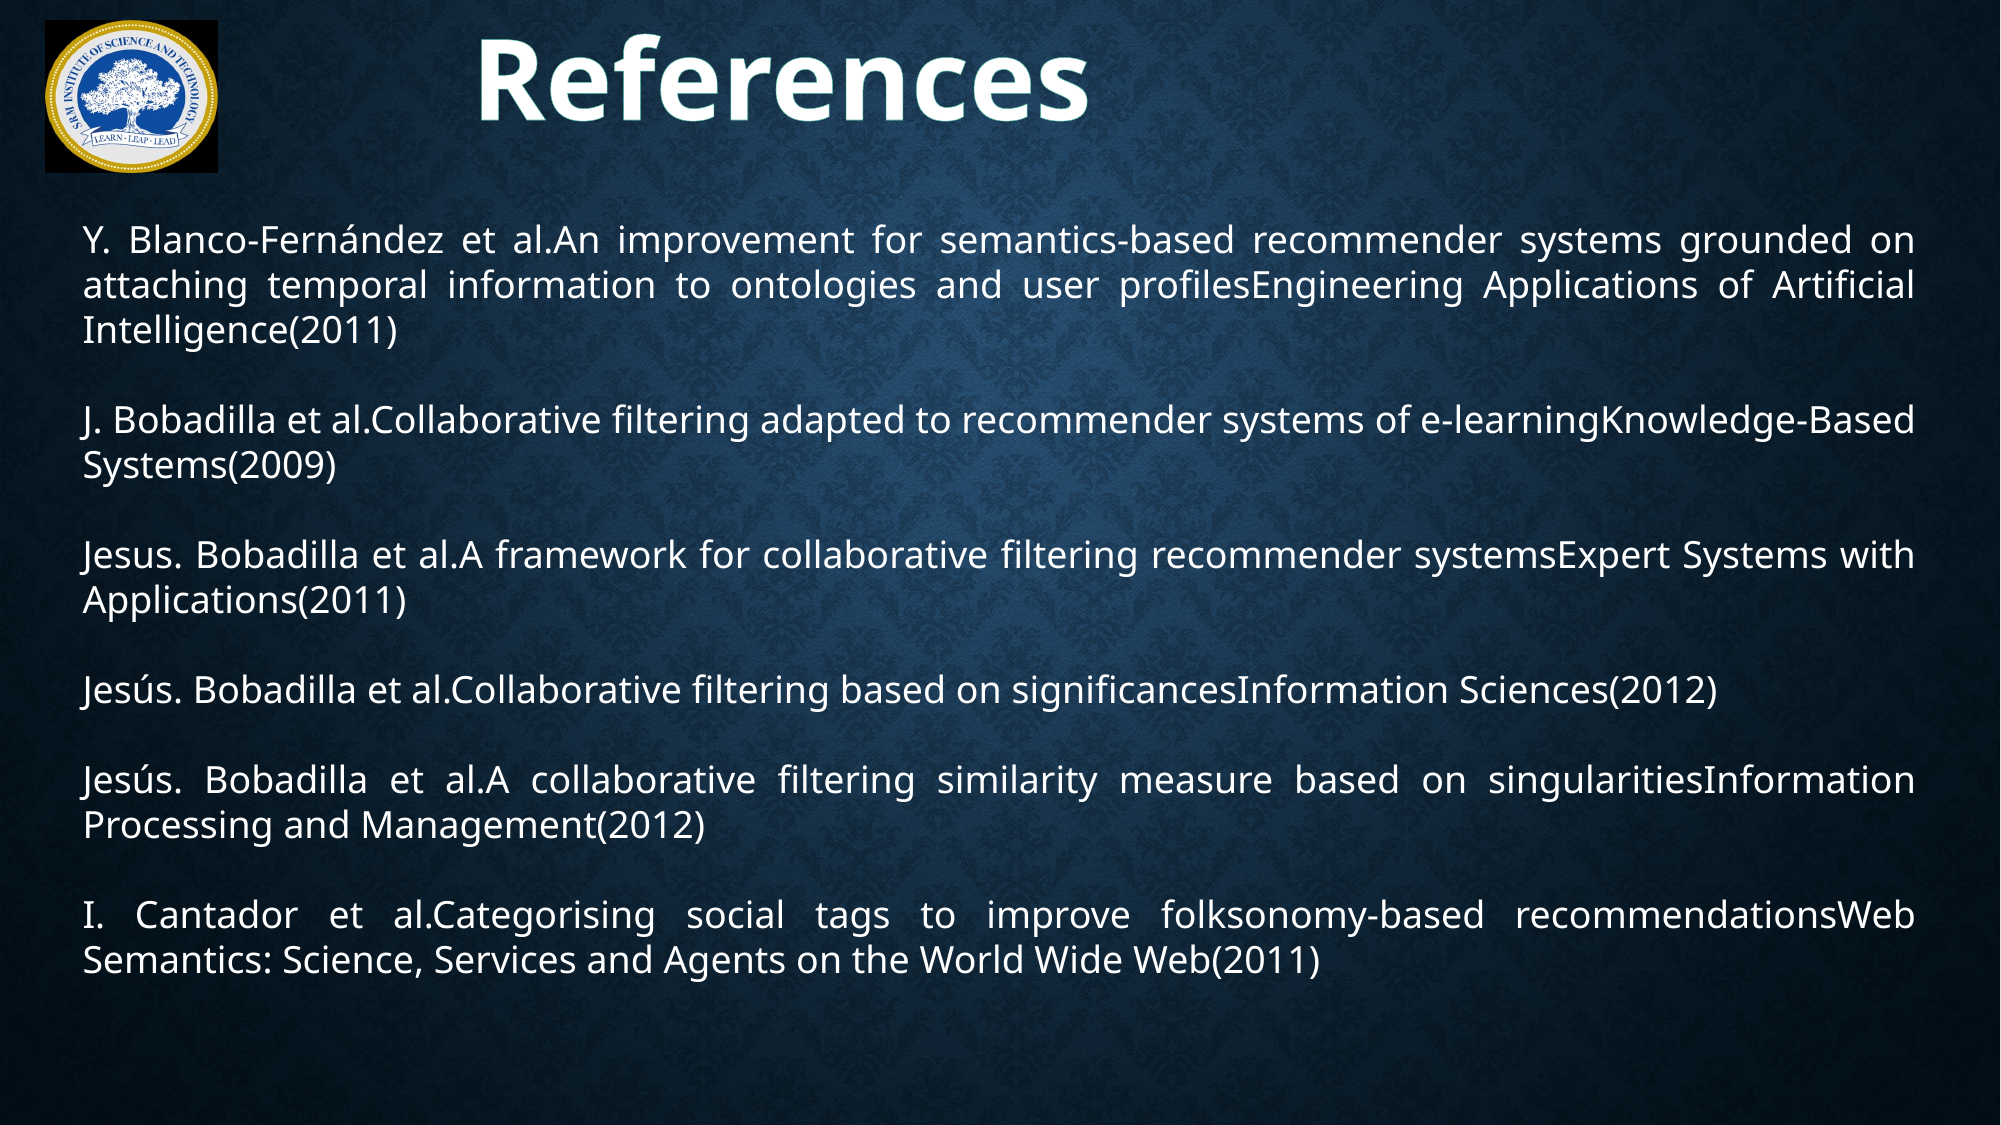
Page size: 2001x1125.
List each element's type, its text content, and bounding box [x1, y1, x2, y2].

text_box Y. Blanco-Fernández et al.An improvement for semantics-based recommender systems grounded on attaching temporal information to ontologies and user profilesEngineering Applications of Artificial Intelligence(2011) J. Bobadilla et al.Collaborative filtering adapted to recommender systems of e-learningKnowledge-Based Systems(2009) Jesus. Bobadilla et al.A framework for collaborative filtering recommender systemsExpert Systems with Applications(2011) Jesús. Bobadilla et al.Collaborative filtering based on significancesInformation Sciences(2012) Jesús. Bobadilla et al.A collaborative filtering similarity measure based on singularitiesInformation Processing and Management(2012) I. Cantador et al.Categorising social tags to improve folksonomy-based recommendationsWeb Semantics: Science, Services and Agents on the World Wide Web(2011) [67, 209, 1933, 989]
text_box References [456, 0, 1107, 150]
picture [44, 20, 218, 173]
